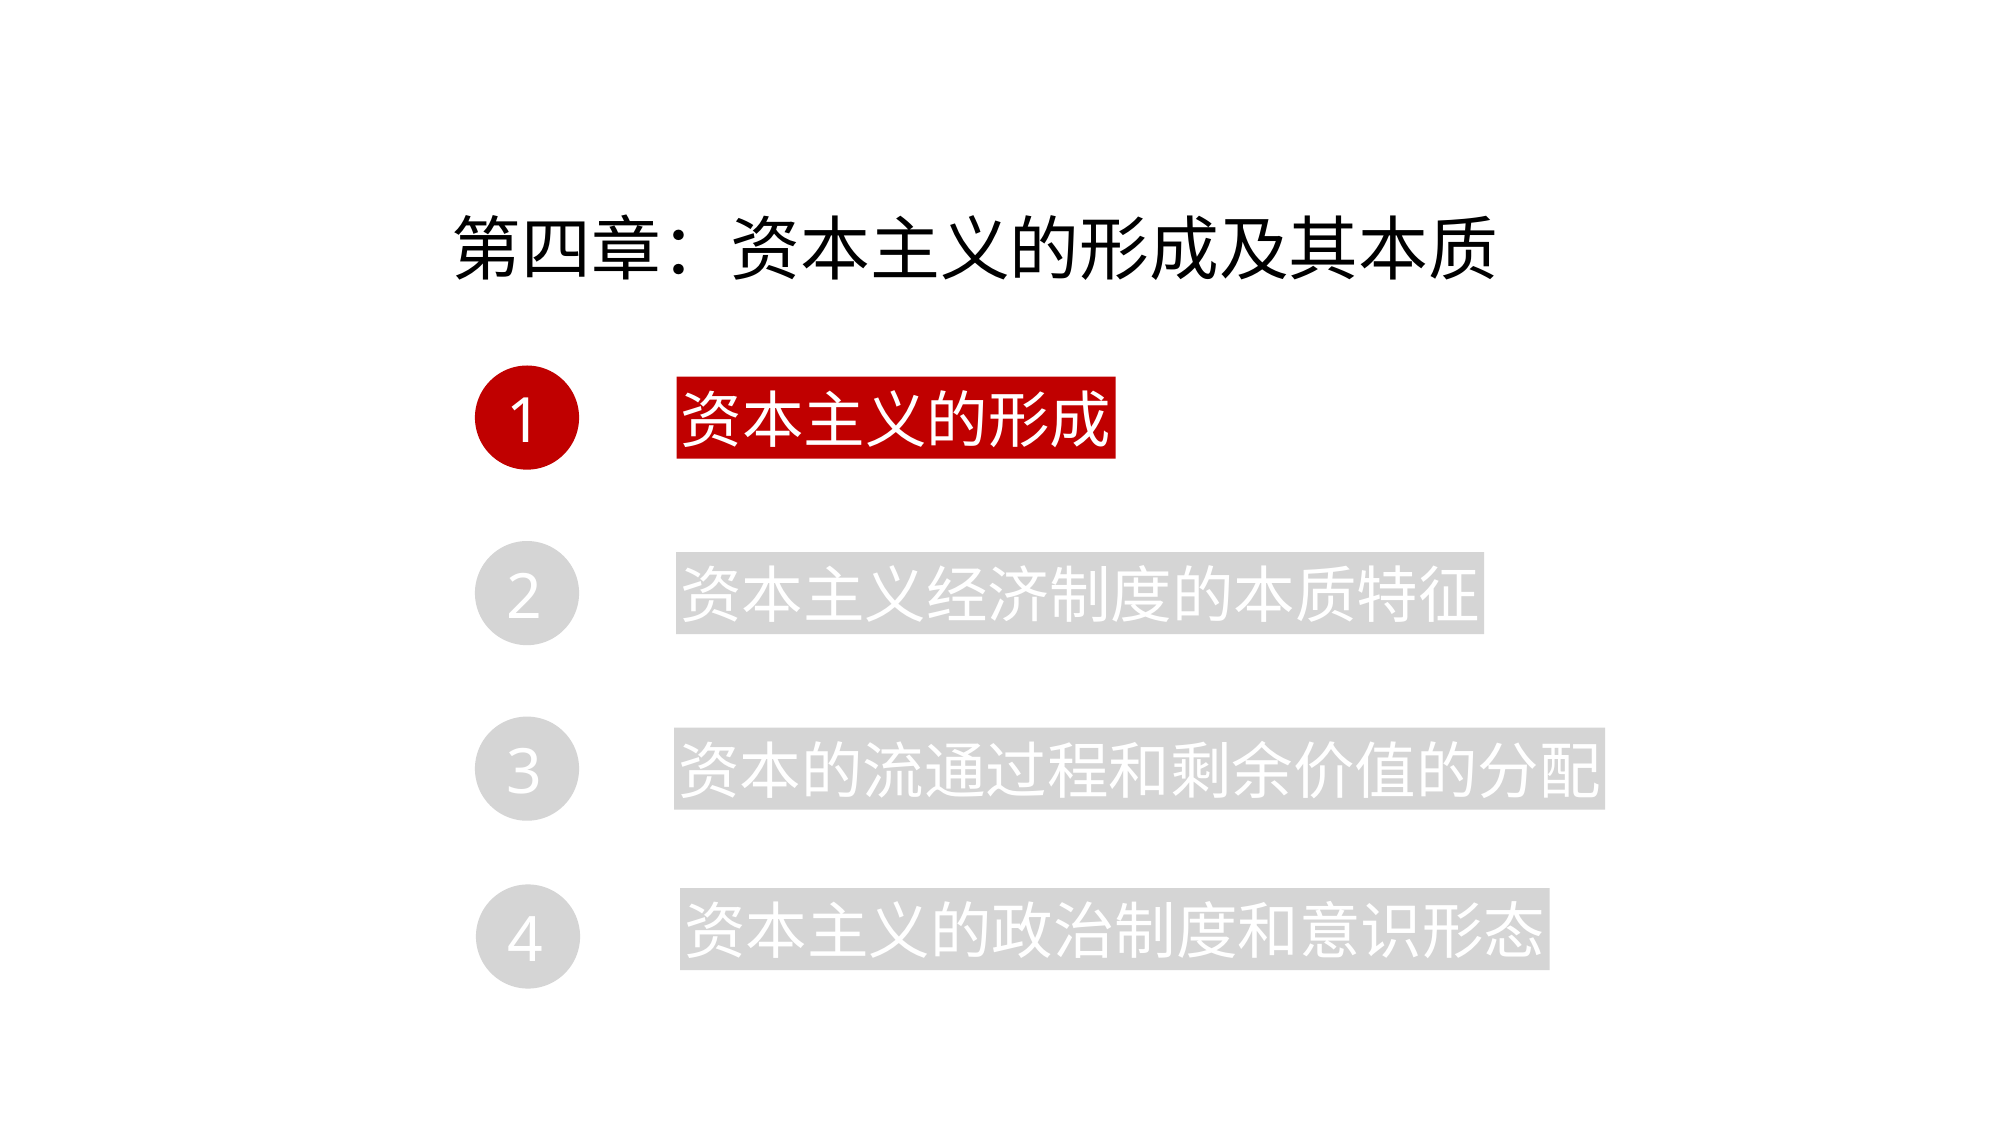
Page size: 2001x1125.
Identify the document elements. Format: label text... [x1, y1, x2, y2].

text_box 1 [474, 365, 580, 470]
text_box 2 [474, 541, 580, 646]
text_box 第四章：资本主义的形成及其本质 [447, 158, 1503, 293]
text_box 资本的流通过程和剩余价值的分配 [674, 727, 1606, 810]
text_box 资本主义的政治制度和意识形态 [680, 888, 1550, 971]
text_box 4 [475, 884, 581, 989]
text_box 资本主义的形成 [676, 376, 1116, 459]
text_box 资本主义经济制度的本质特征 [676, 552, 1485, 635]
text_box 3 [474, 716, 580, 821]
